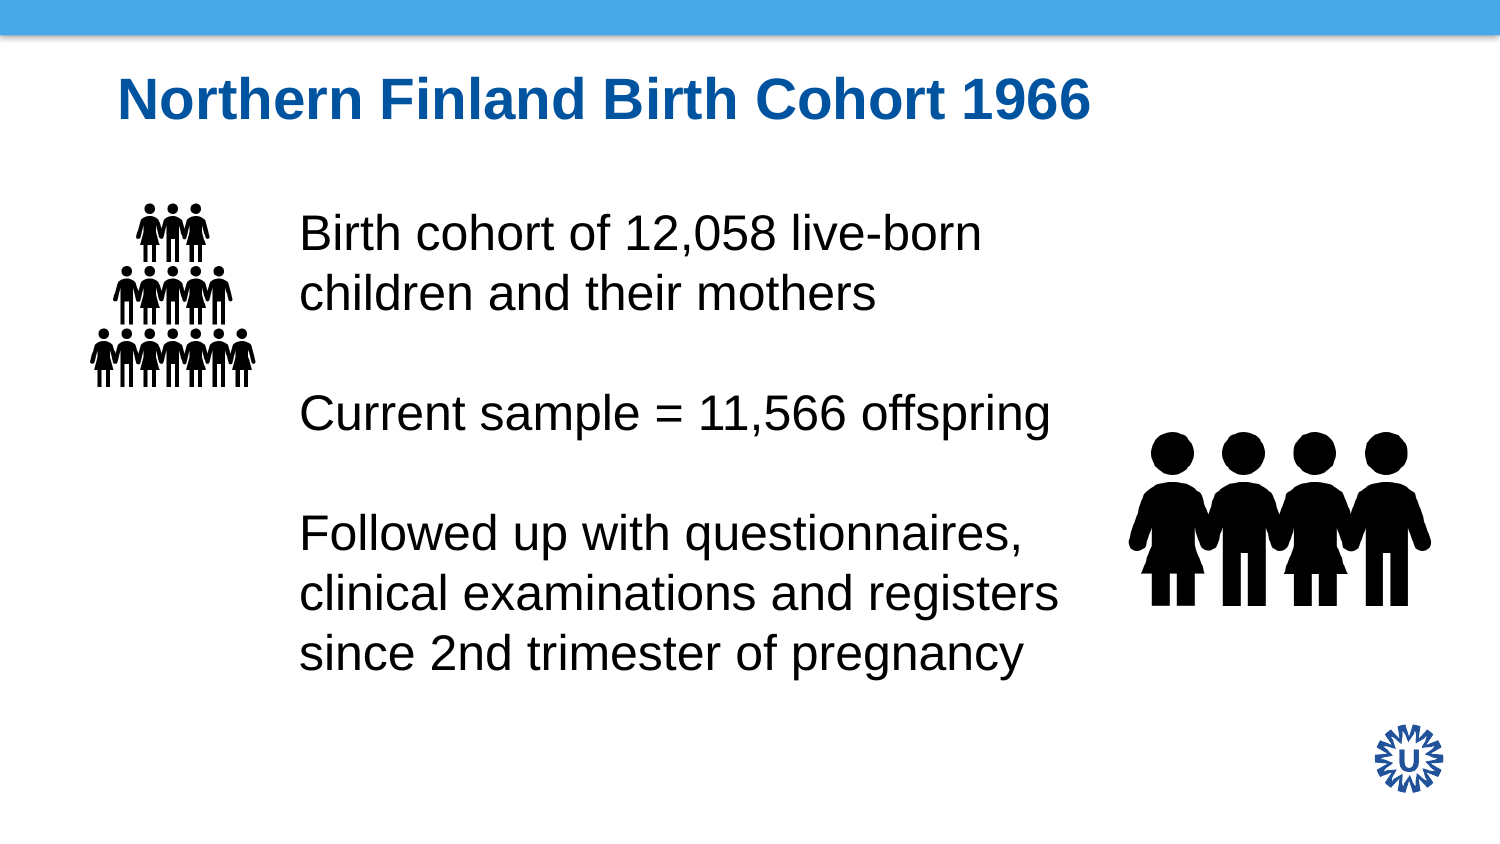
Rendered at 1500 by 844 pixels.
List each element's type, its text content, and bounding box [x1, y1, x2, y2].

text_box Birth cohort of 12,058 live-born children and their mothers Current sample = 11,566 offspring Followed up with questionnaires, clinical examinations and registers since 2nd trimester of pregnancy [284, 193, 1165, 688]
title Northern Finland Birth Cohort 1966 [117, 60, 1356, 196]
picture [70, 194, 271, 395]
picture [1105, 353, 1448, 695]
picture [1361, 711, 1457, 806]
